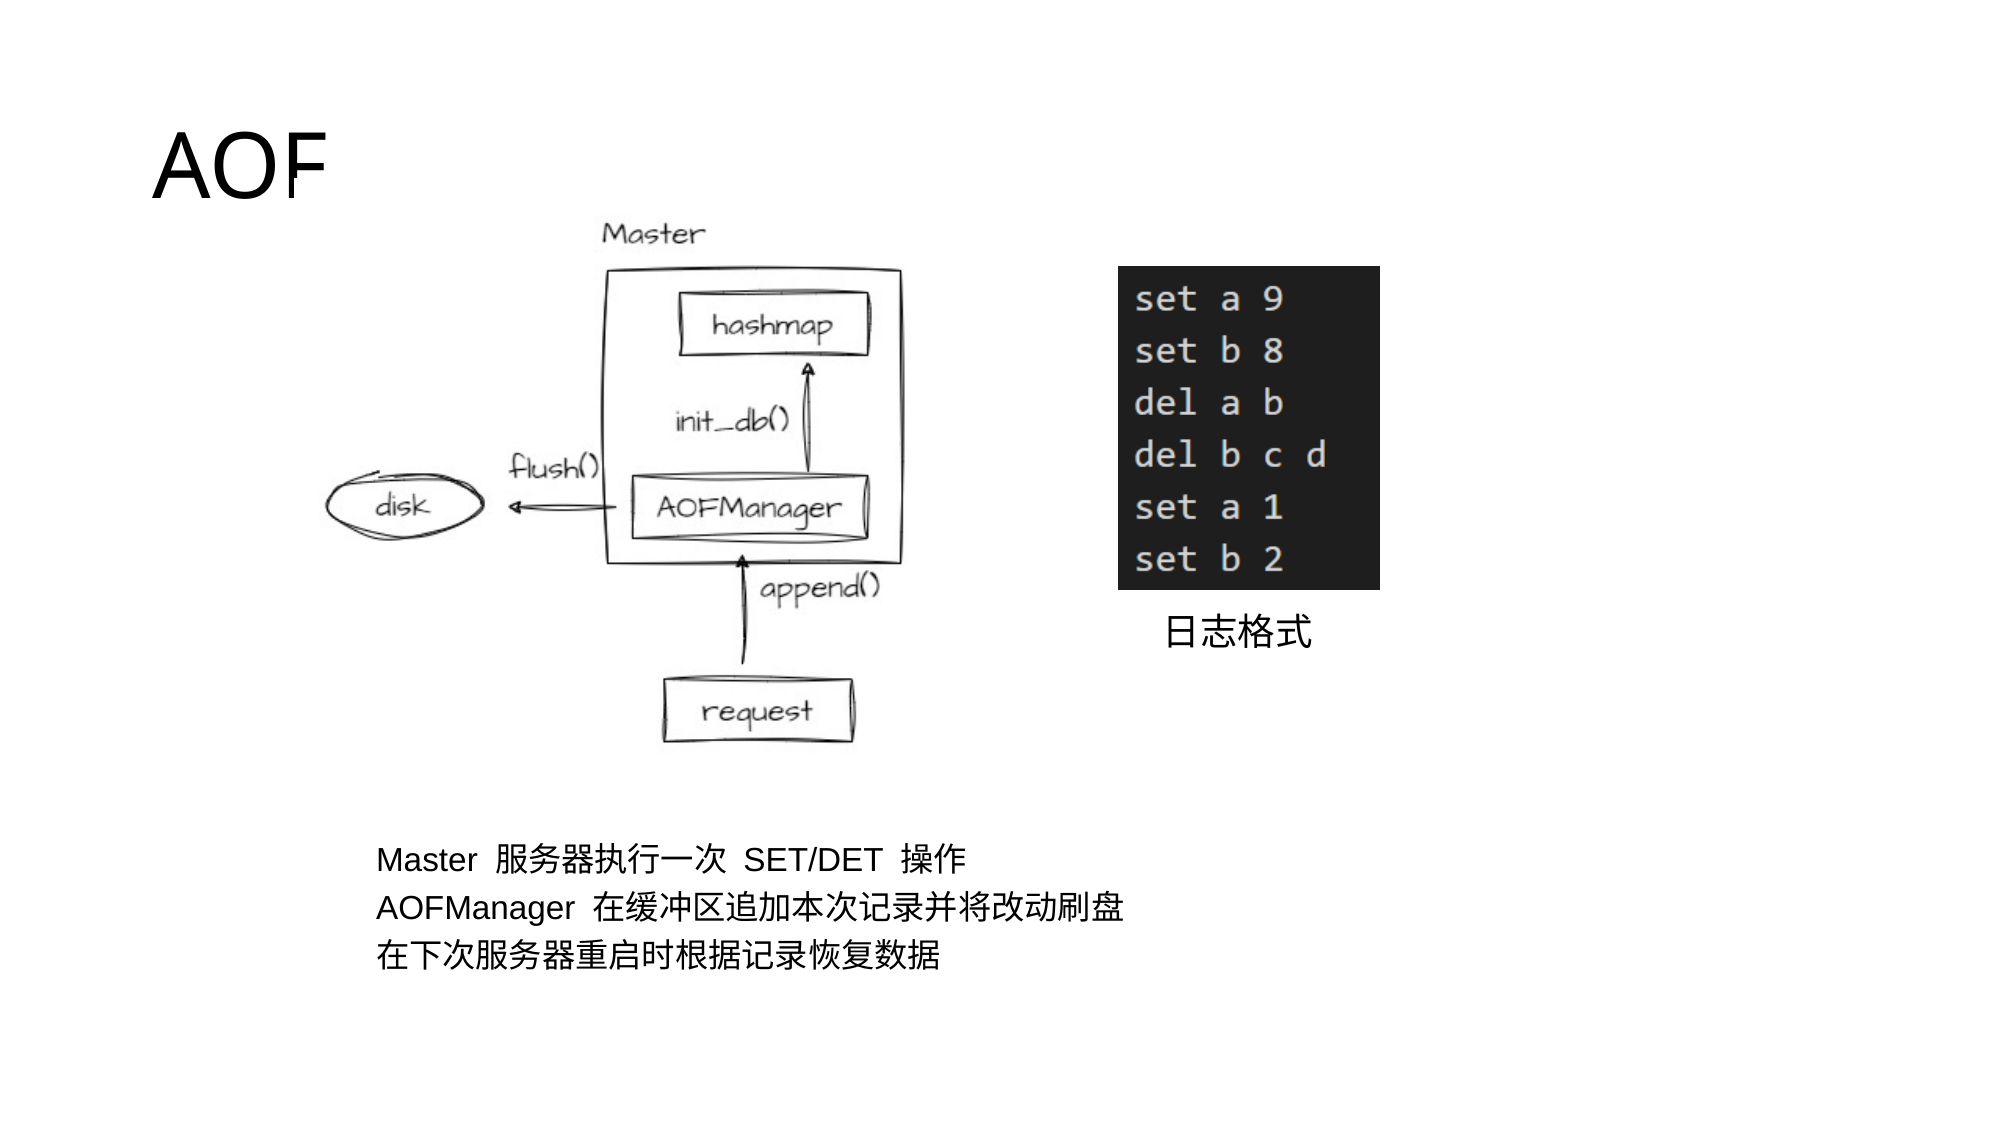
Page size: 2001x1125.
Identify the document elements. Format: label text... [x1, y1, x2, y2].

text_box 日志格式 [1148, 600, 1328, 706]
picture [1118, 266, 1380, 590]
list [294, 178, 933, 774]
title AOF [137, 59, 1863, 278]
text_box Master 服务器执行一次 SET/DET 操作 AOFManager 在缓冲区追加本次记录并将改动刷盘 在下次服务器重启时根据记录恢复数据 [361, 823, 1717, 982]
